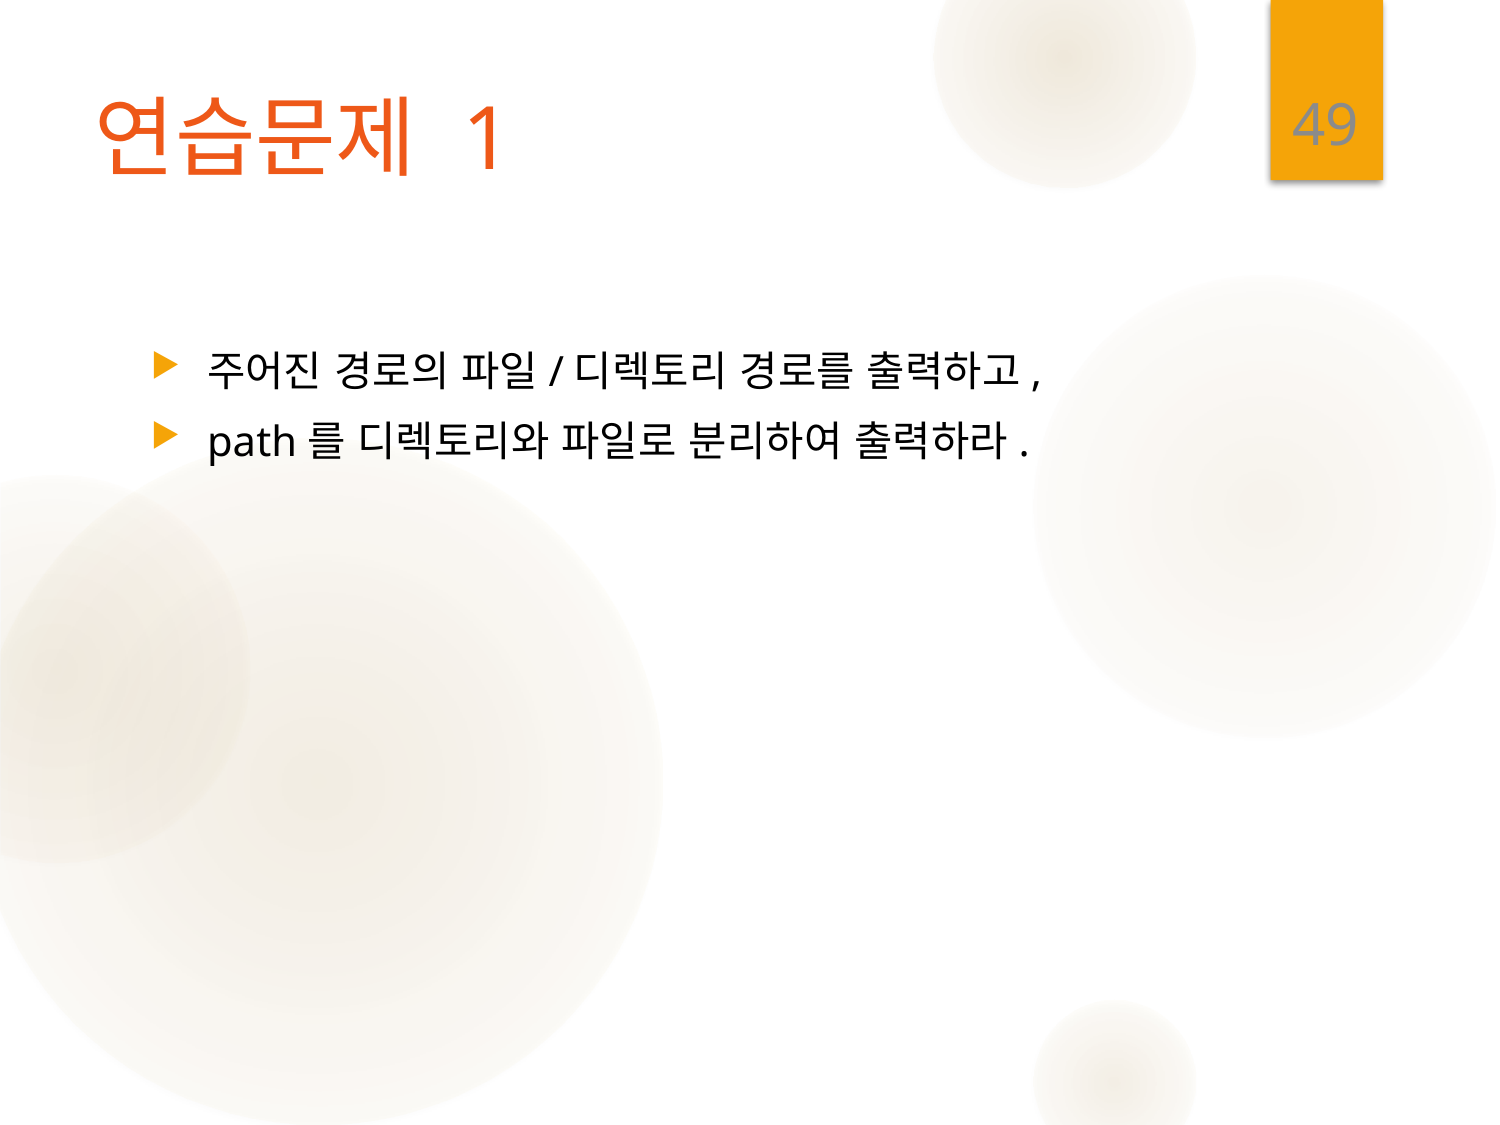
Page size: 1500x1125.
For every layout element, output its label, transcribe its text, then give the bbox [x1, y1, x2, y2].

slide_number 49 [1273, 48, 1378, 175]
list 주어진 경로의 파일/디렉토리 경로를 출력하고, path를 디렉토리와 파일로 분리하여 출력하라. [135, 336, 1237, 1025]
title 연습문제 1 [79, 74, 1237, 304]
